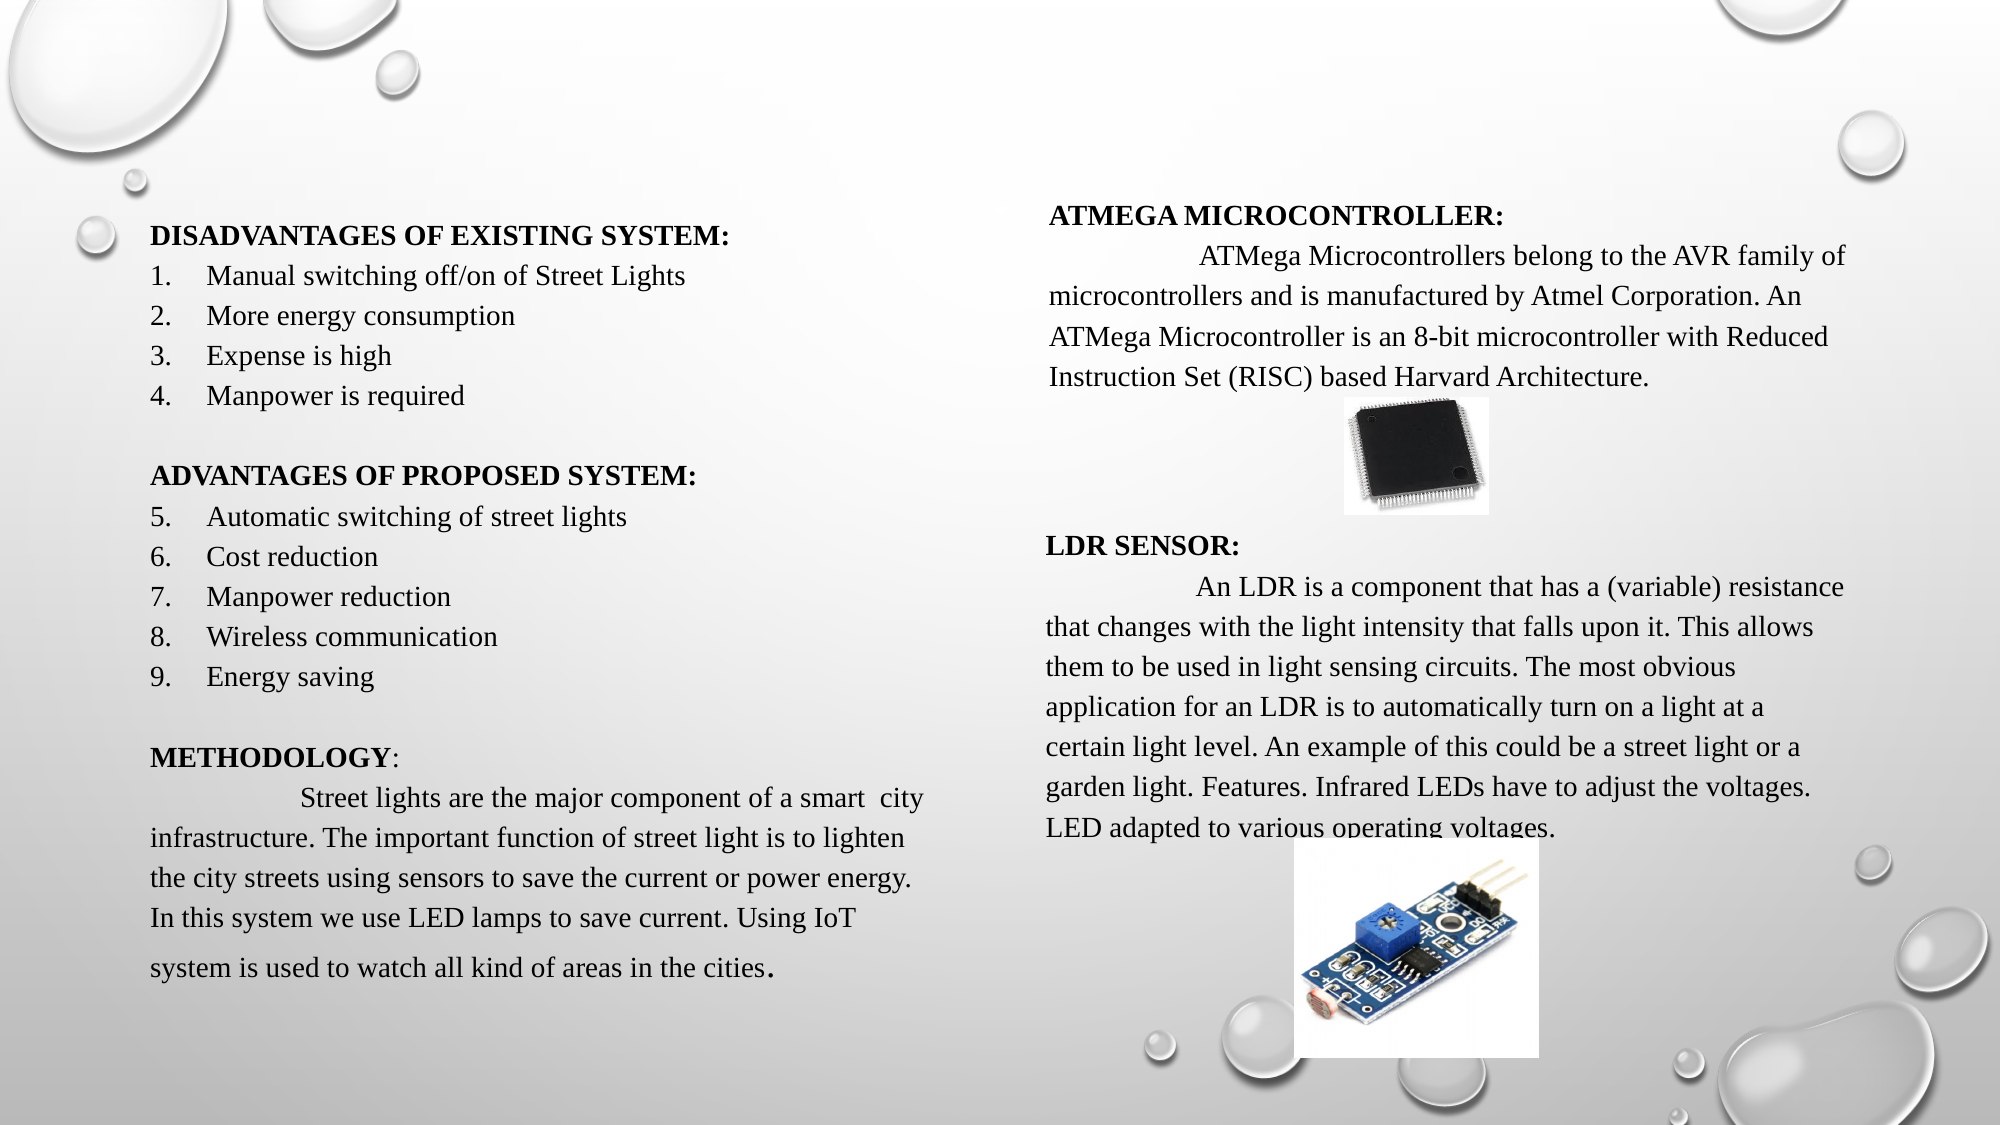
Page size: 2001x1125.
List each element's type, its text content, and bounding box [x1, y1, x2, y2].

text_box [115, 166, 970, 1022]
text_box [1030, 166, 1885, 1022]
text_box DISADVANTAGES OF EXISTING SYSTEM: Manual switching off/on of Street Lights More energy consumption Expense is high Manpower is required ADVANTAGES OF PROPOSED SYSTEM: Automatic switching of street lights Cost reduction Manpower reduction Wireless communication Energy saving METHODOLOGY: Street lights are the major component of a smart city infrastructure. The important function of street light is to lighten the city streets using sensors to save the current or power energy. In this system we use LED lamps to save current. Using IoT system is used to watch all kind of areas in the cities. [135, 203, 944, 993]
text_box LDR SENSOR: An LDR is a component that has a (variable) resistance that changes with the light intensity that falls upon it. This allows them to be used in light sensing circuits. The most obvious application for an LDR is to automatically turn on a light at a certain light level. An example of this could be a street light or a garden light. Features. Infrared LEDs have to adjust the voltages. LED adapted to various operating voltages. [1030, 514, 1865, 851]
text_box ATMEGA MICROCONTROLLER: ATMega Microcontrollers belong to the AVR family of microcontrollers and is manufactured by Atmel Corporation. An ATMega Microcontroller is an 8-bit microcontroller with Reduced Instruction Set (RISC) based Harvard Architecture. [1034, 183, 1881, 440]
picture [0, 0, 2000, 1125]
